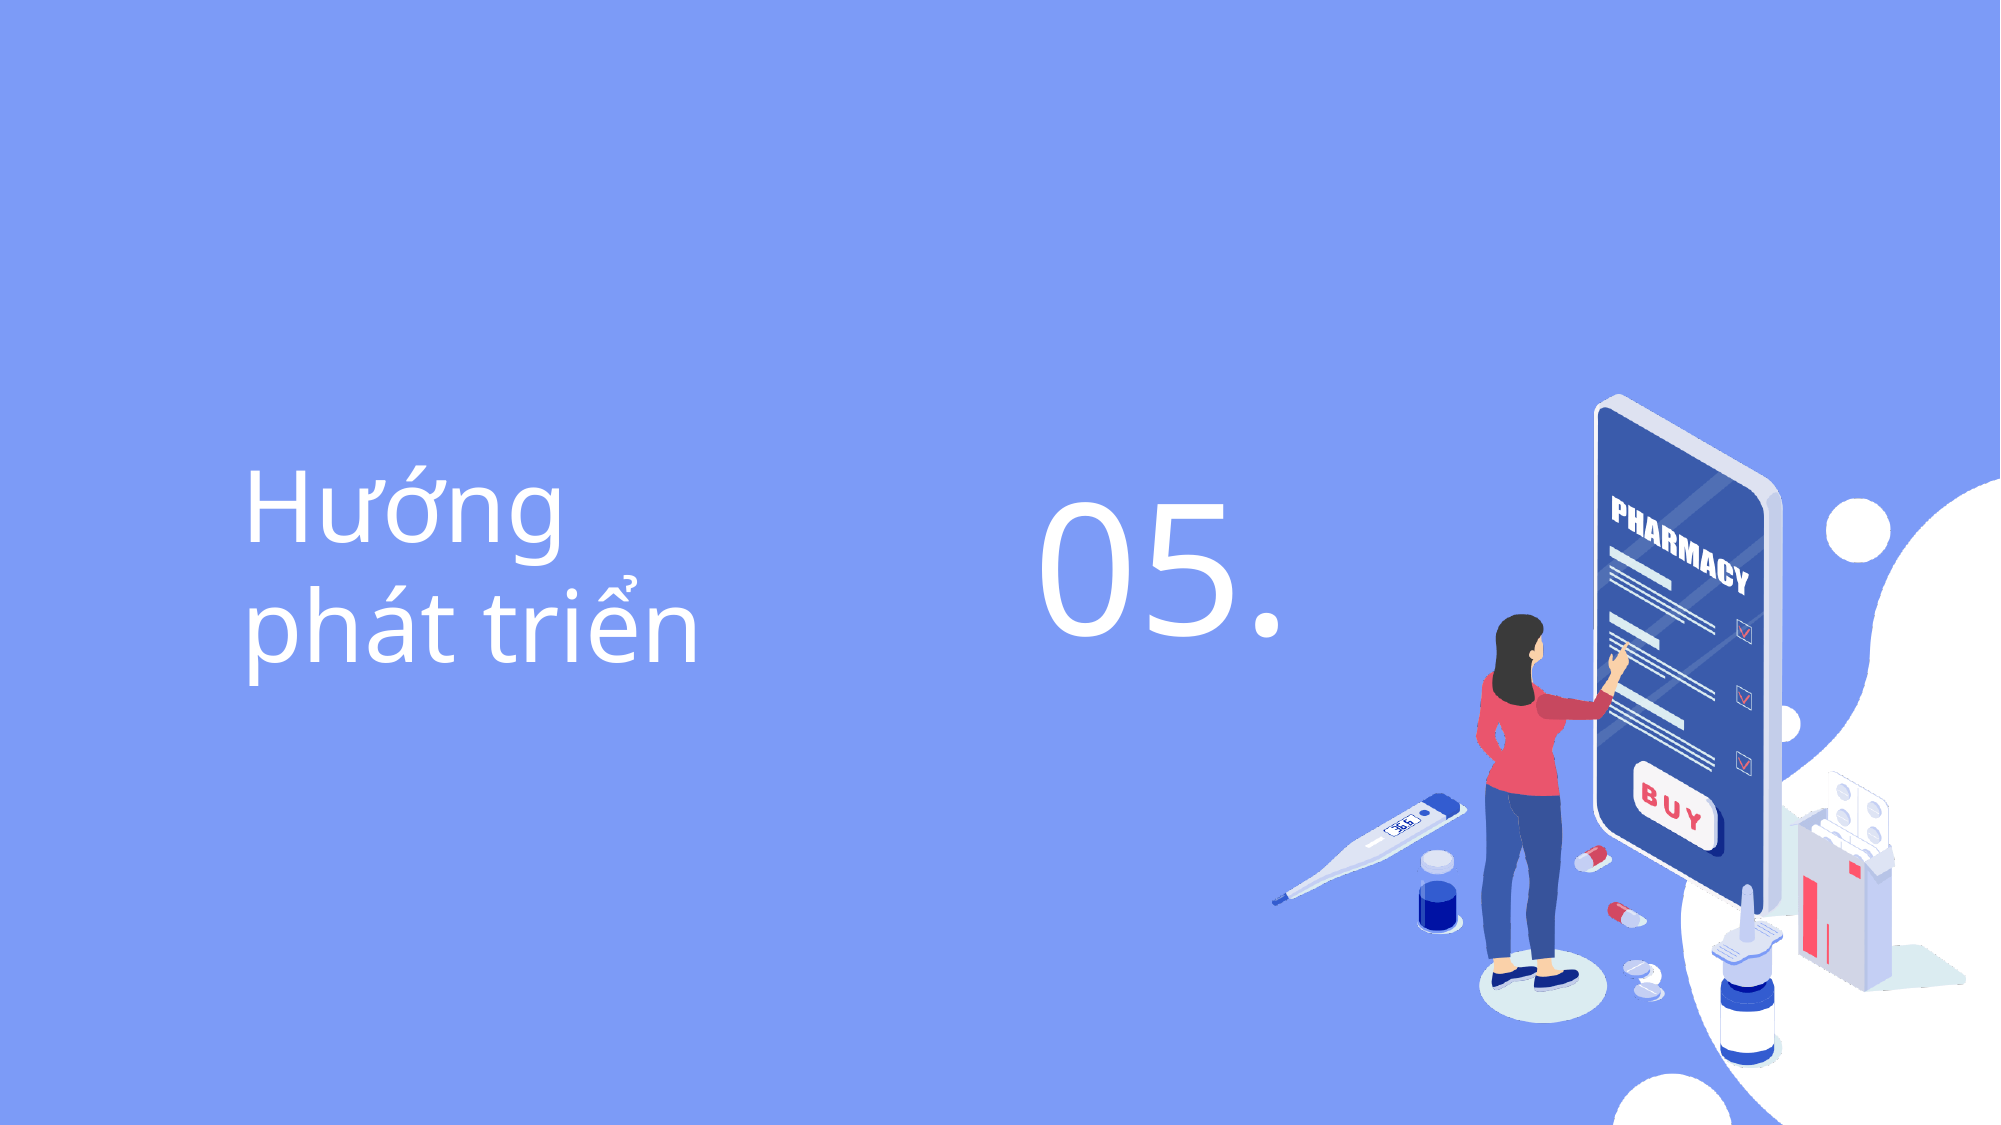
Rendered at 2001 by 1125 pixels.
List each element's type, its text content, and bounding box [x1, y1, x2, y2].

text_box Hướng phát triển [226, 435, 957, 690]
text_box 05. [1018, 445, 1592, 680]
picture [1230, 394, 2000, 1125]
